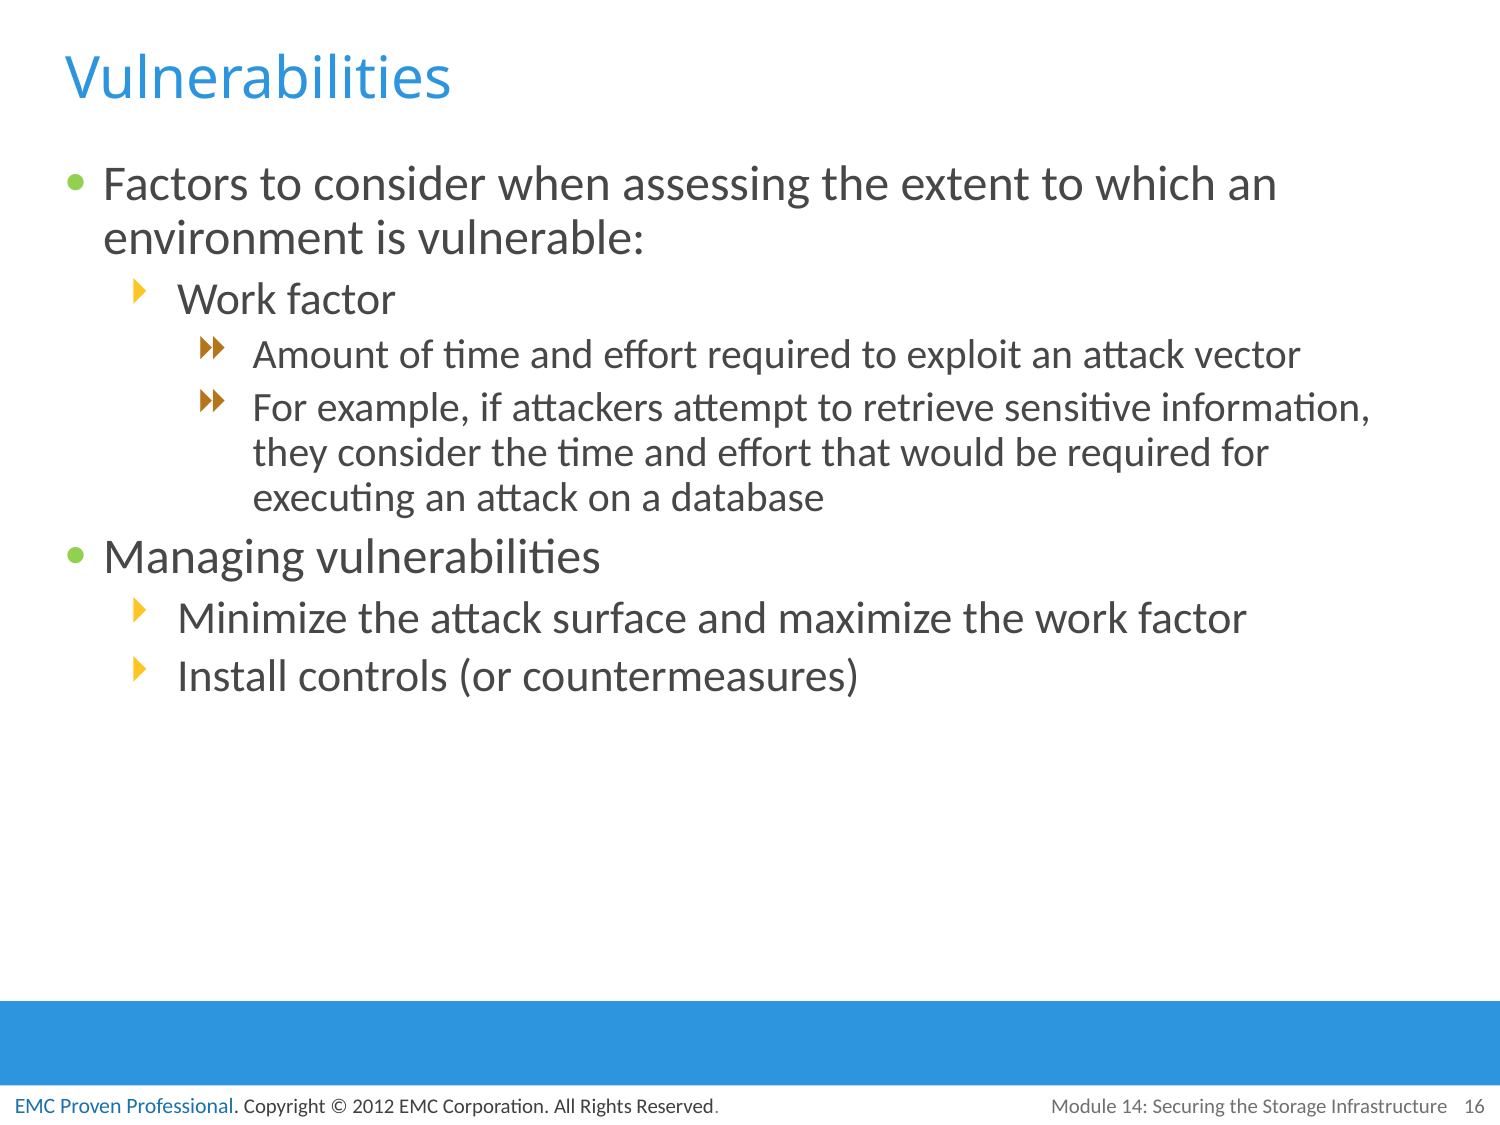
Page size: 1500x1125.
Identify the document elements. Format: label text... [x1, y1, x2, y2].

title Vulnerabilities [49, 12, 1438, 138]
list Factors to consider when assessing the extent to which an environment is vulnerable: Work factor Amount of time and effort required to exploit an attack vector For example, if attackers attempt to retrieve sensitive information, they consider the time and effort that would be required for executing an attack on a database Managing vulnerabilities Minimize the attack surface and maximize the work factor Install controls (or countermeasures) [49, 149, 1438, 1001]
slide_number 16 [1463, 1087, 1500, 1125]
footer Module 14: Securing the Storage Infrastructure [774, 1087, 1463, 1125]
